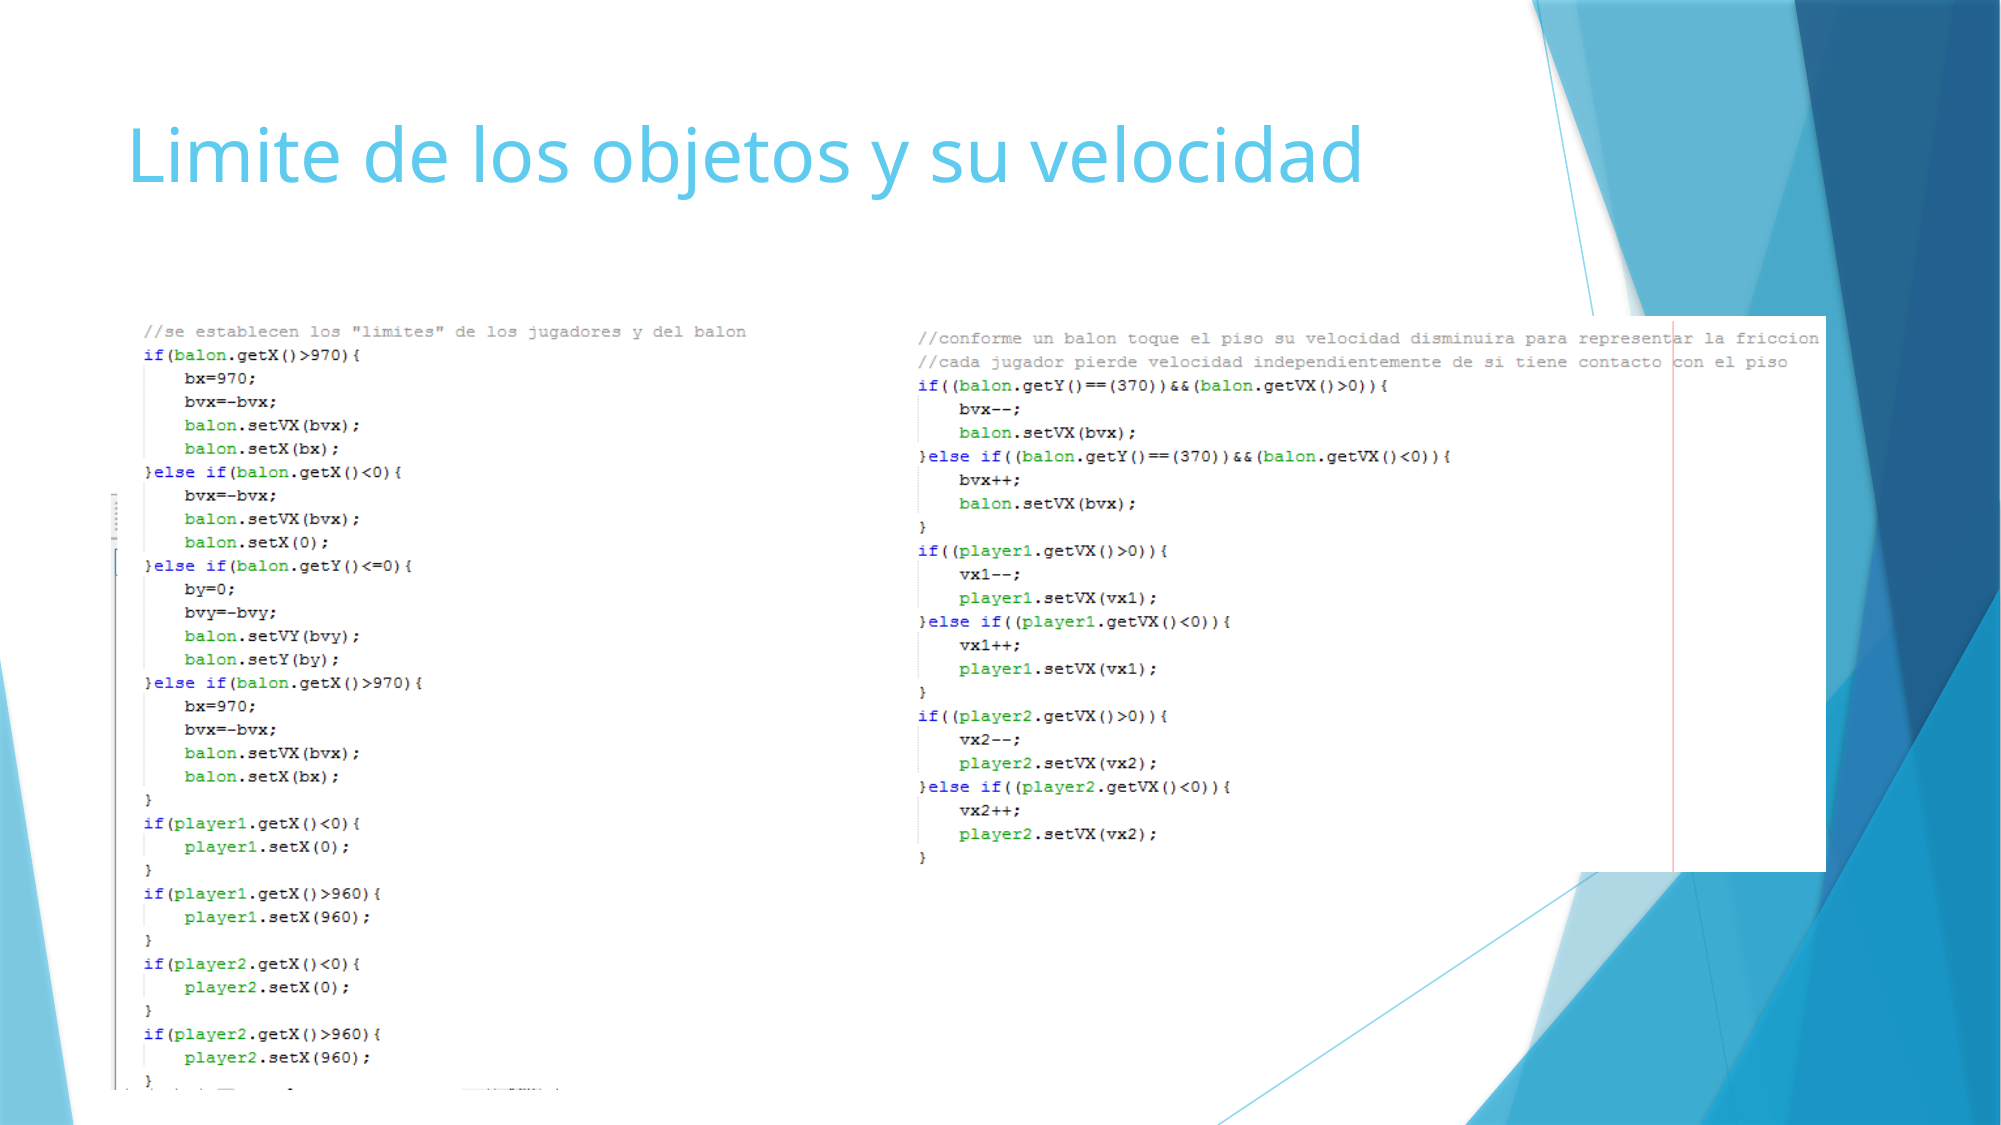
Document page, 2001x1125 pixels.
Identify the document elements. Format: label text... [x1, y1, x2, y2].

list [902, 316, 1827, 873]
title Limite de los objetos y su velocidad [111, 99, 1522, 317]
picture [110, 316, 892, 1090]
